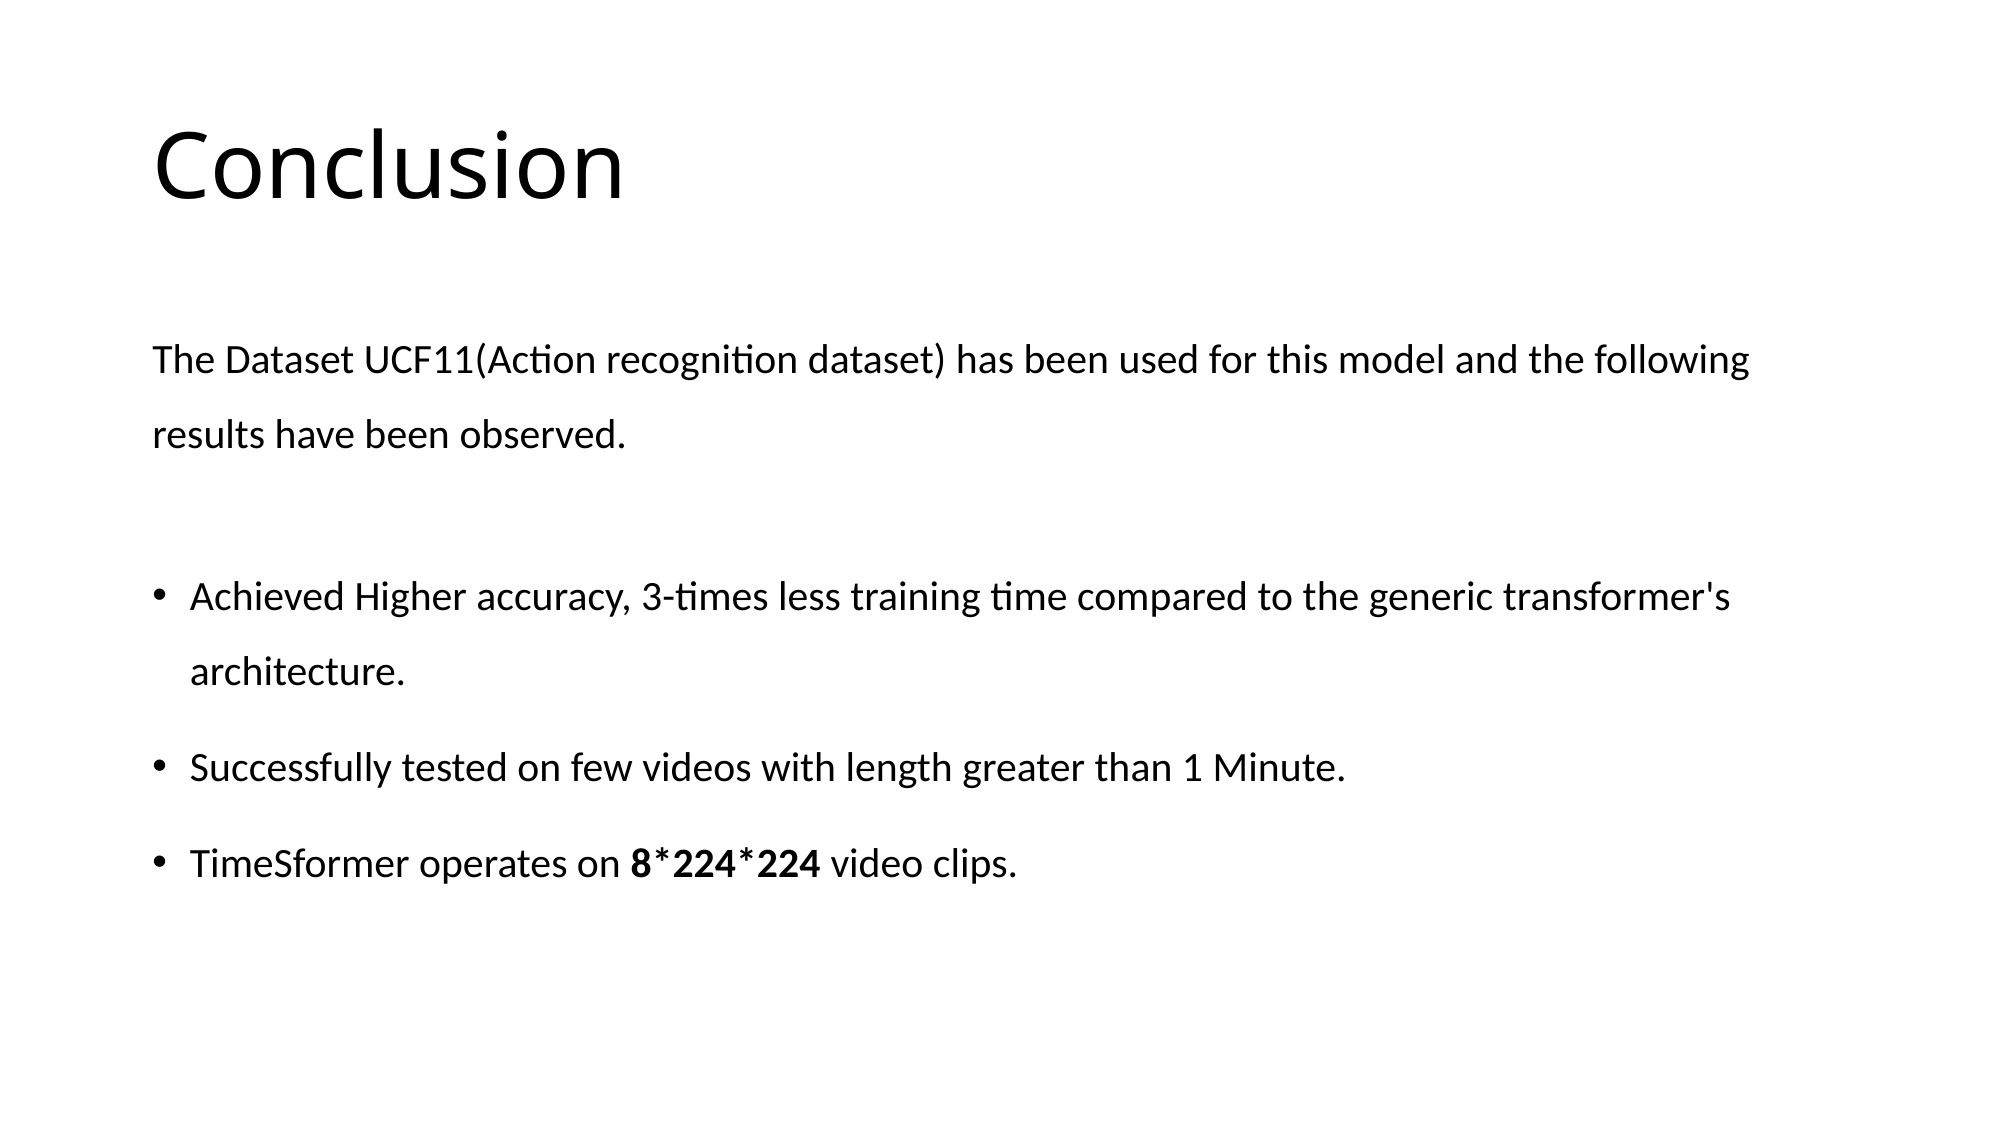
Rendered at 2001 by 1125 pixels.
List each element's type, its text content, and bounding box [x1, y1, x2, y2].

title Conclusion [137, 59, 1863, 278]
list The Dataset UCF11(Action recognition dataset) has been used for this model and the following results have been observed. Achieved Higher accuracy, 3-times less training time compared to the generic transformer's architecture. Successfully tested on few videos with length greater than 1 Minute. TimeSformer operates on 8*224*224 video clips. [137, 299, 1863, 1014]
